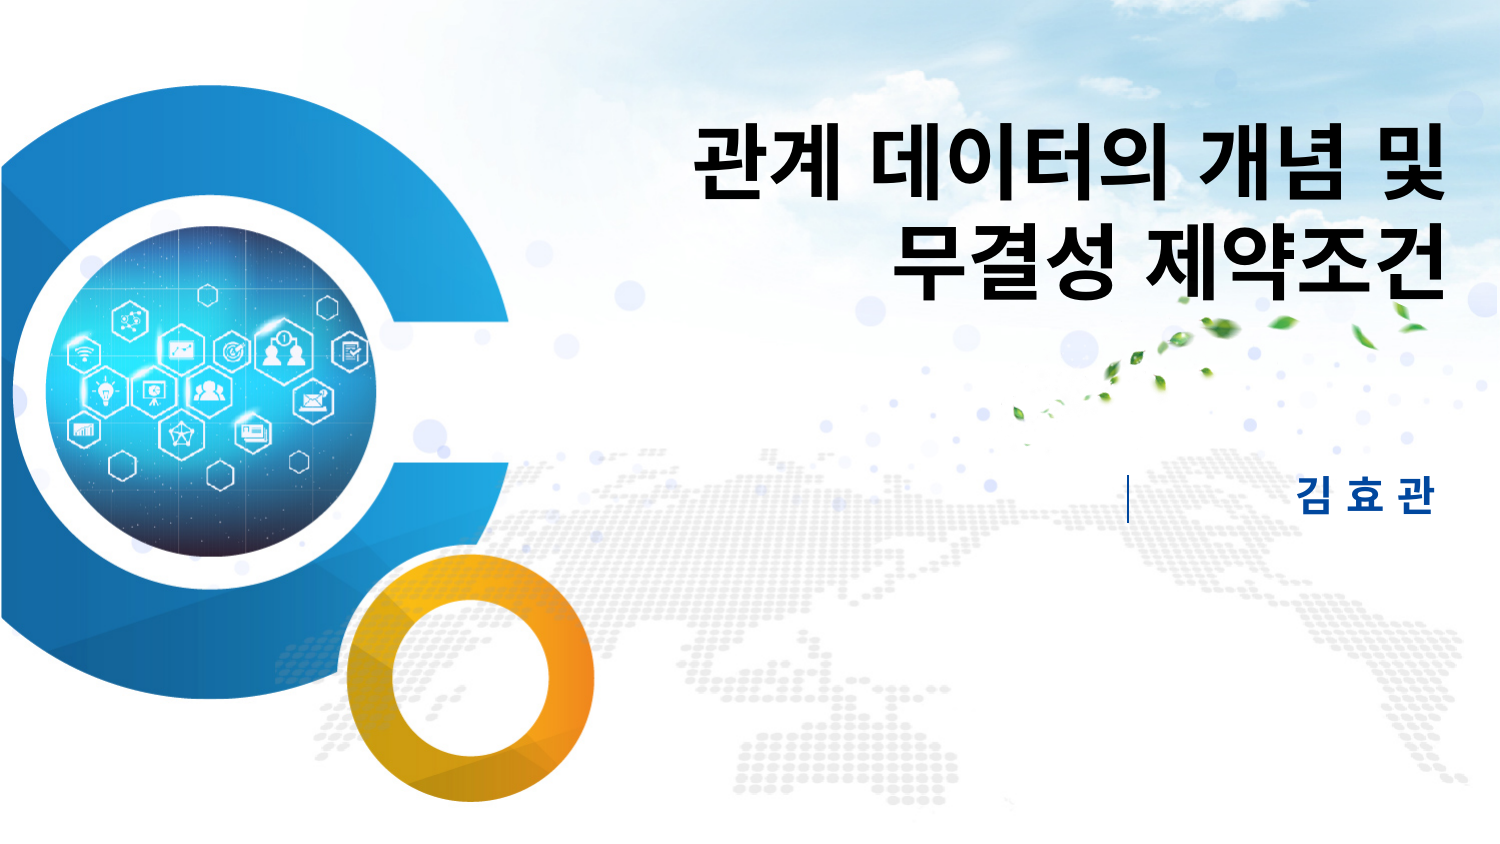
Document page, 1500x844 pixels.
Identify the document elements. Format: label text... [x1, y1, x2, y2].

text_box 관계 데이터의 개념 및 무결성 제약조건 [677, 102, 1465, 318]
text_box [1127, 462, 1457, 529]
picture [0, 0, 1500, 844]
